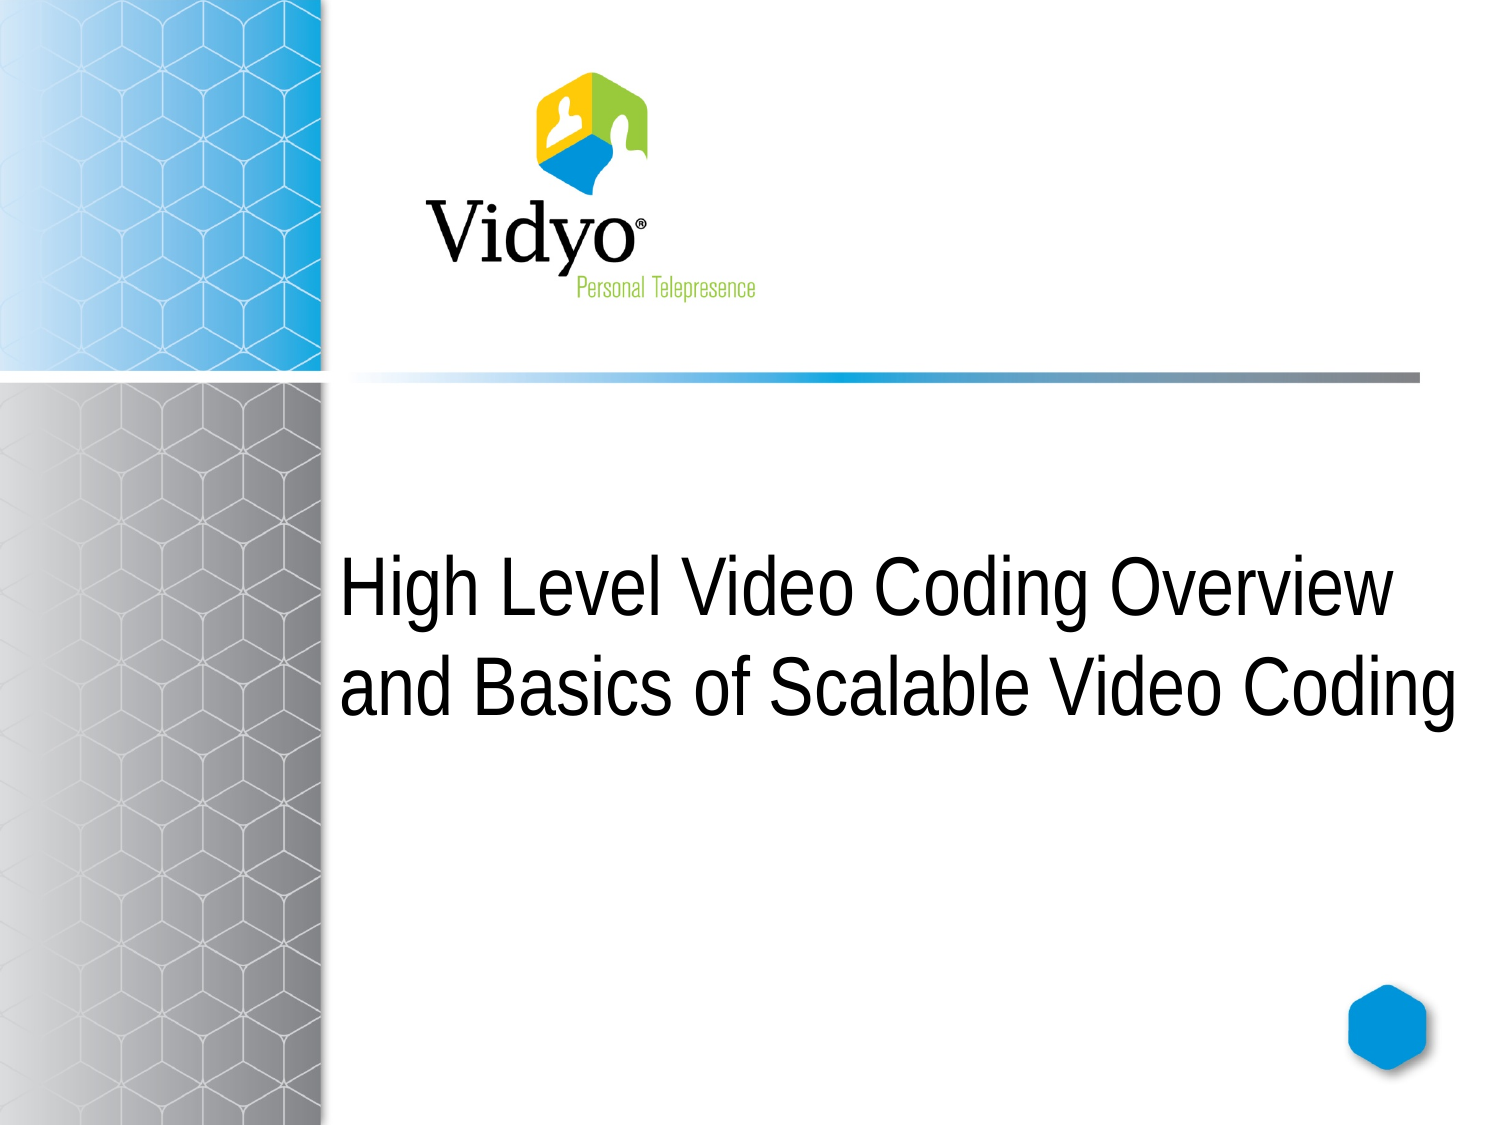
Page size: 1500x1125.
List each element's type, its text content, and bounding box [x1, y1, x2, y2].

text_box High Level Video Coding Overview and Basics of Scalable Video Coding [324, 524, 1475, 803]
picture [1337, 974, 1442, 1086]
picture [410, 58, 767, 313]
picture [0, 0, 1438, 1125]
